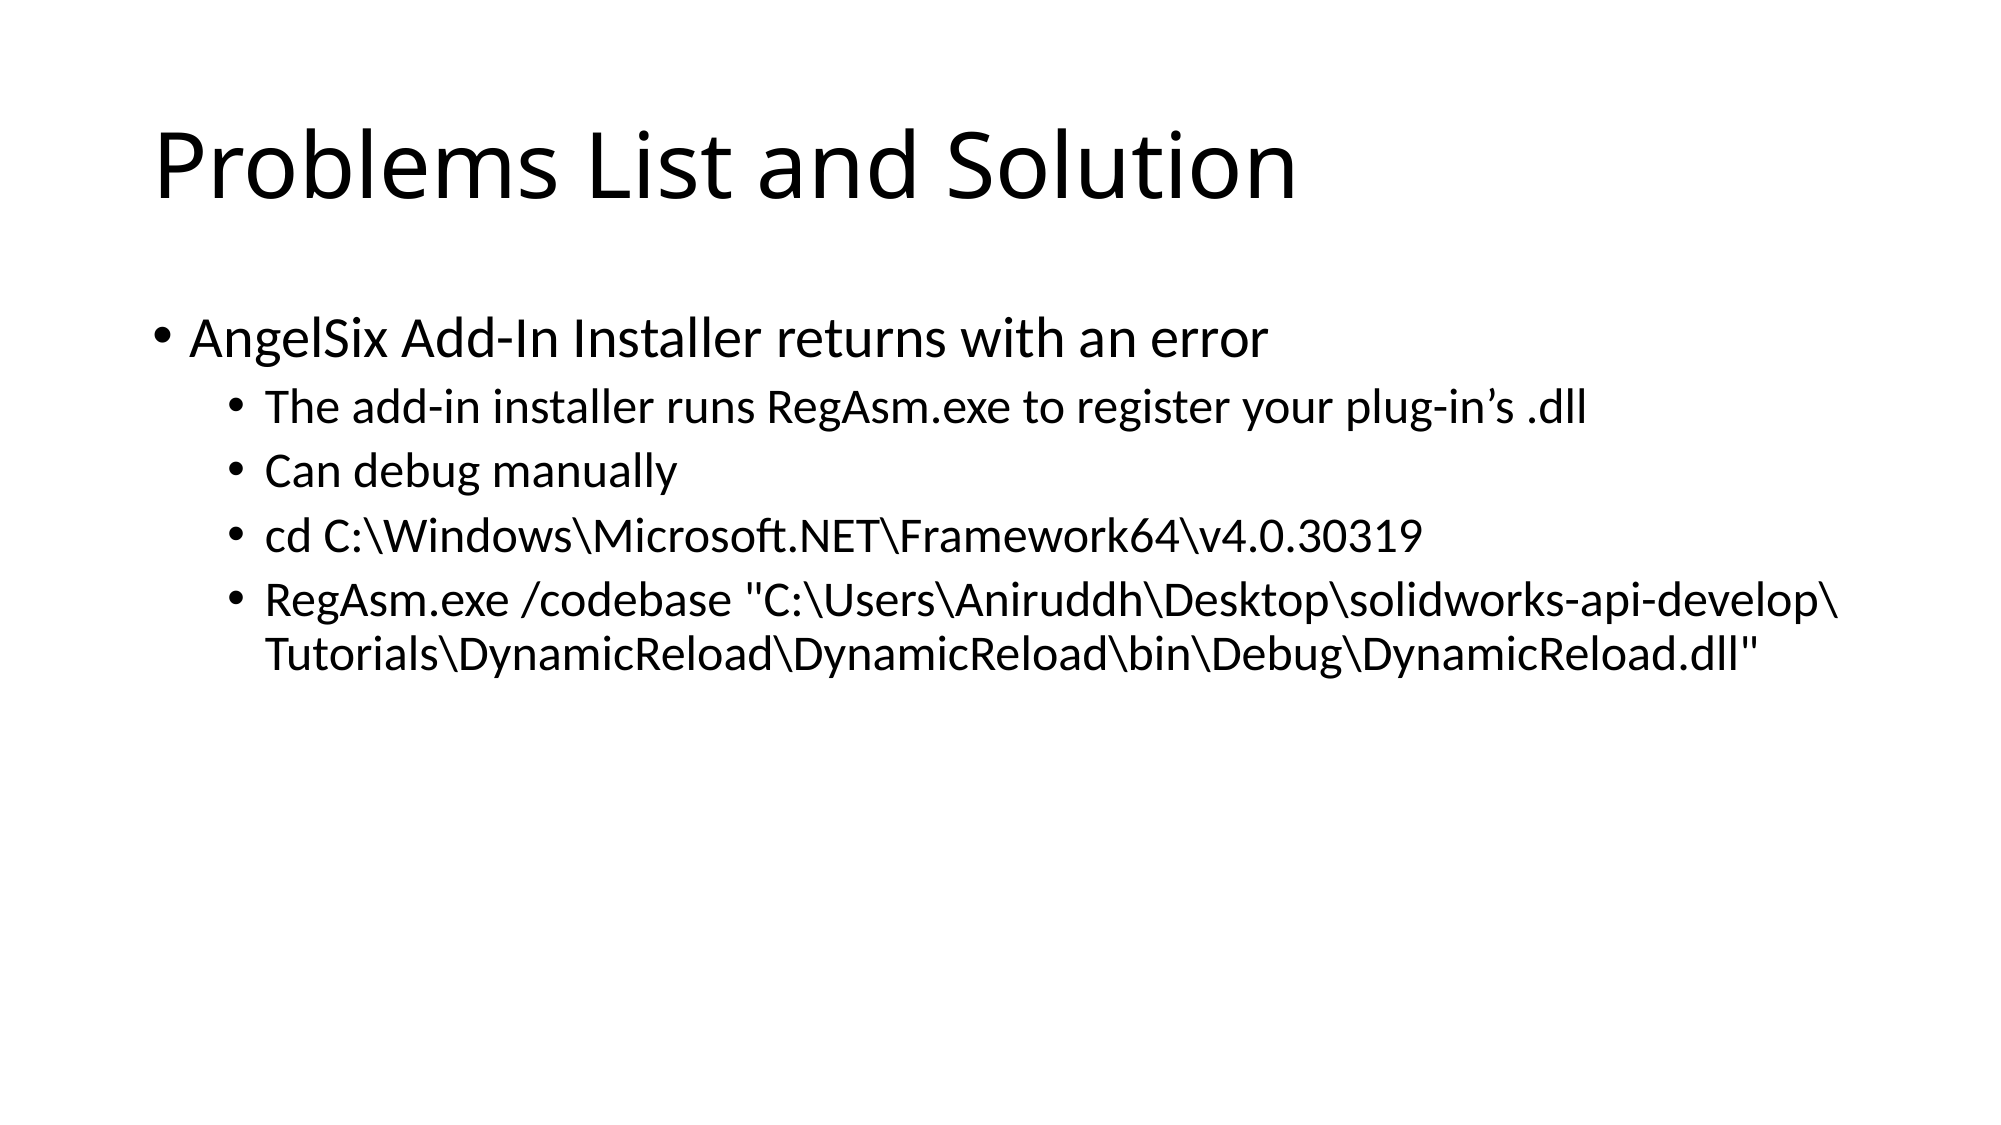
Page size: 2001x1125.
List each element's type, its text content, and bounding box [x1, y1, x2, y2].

title Problems List and Solution [137, 59, 1863, 278]
list AngelSix Add-In Installer returns with an error The add-in installer runs RegAsm.exe to register your plug-in’s .dll Can debug manually cd C:\Windows\Microsoft.NET\Framework64\v4.0.30319 RegAsm.exe /codebase "C:\Users\Aniruddh\Desktop\solidworks-api-develop\Tutorials\DynamicReload\DynamicReload\bin\Debug\DynamicReload.dll" [137, 299, 1863, 1014]
